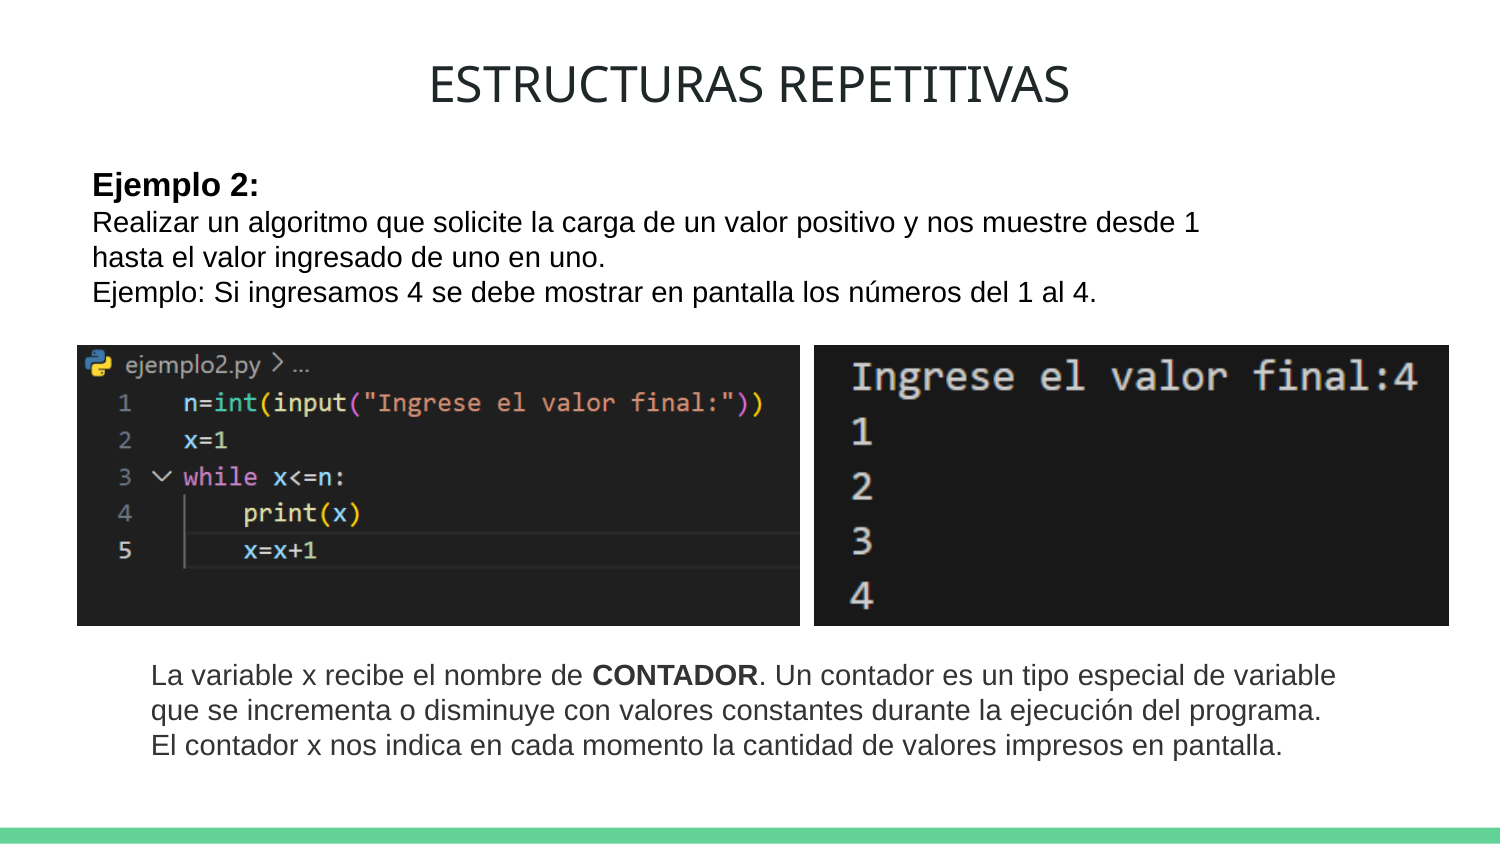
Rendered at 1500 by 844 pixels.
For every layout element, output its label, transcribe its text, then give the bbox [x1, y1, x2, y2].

picture [77, 345, 800, 627]
title ESTRUCTURAS REPETITIVAS [51, 36, 1449, 125]
text_box La variable x recibe el nombre de CONTADOR. Un contador es un tipo especial de variable que se incrementa o disminuye con valores constantes durante la ejecución del programa. El contador x nos indica en cada momento la cantidad de valores impresos en pantalla. [136, 649, 1393, 769]
text_box Ejemplo 2: Realizar un algoritmo que solicite la carga de un valor positivo y nos muestre desde 1 hasta el valor ingresado de uno en uno. Ejemplo: Si ingresamos 4 se debe mostrar en pantalla los números del 1 al 4. [77, 155, 1279, 316]
picture [814, 345, 1450, 627]
